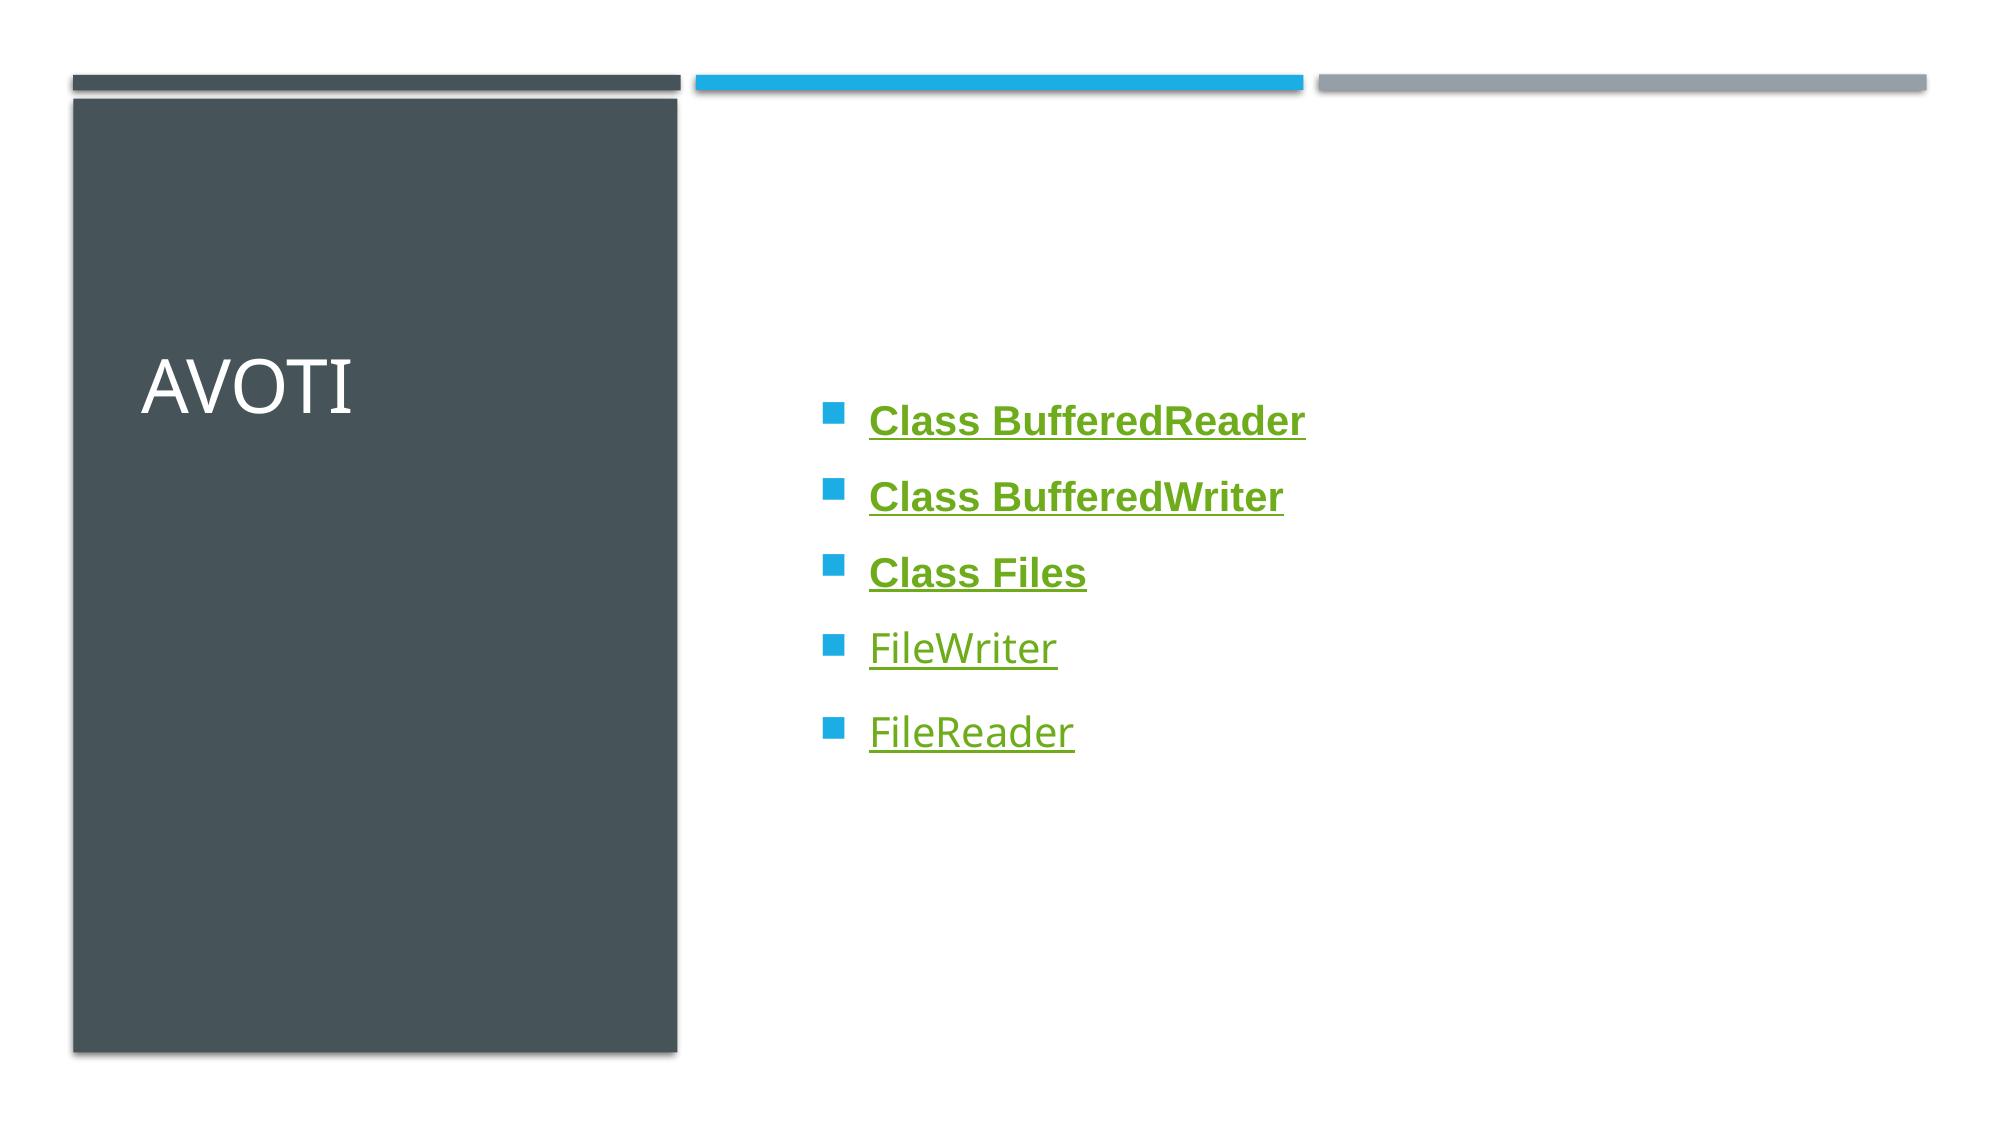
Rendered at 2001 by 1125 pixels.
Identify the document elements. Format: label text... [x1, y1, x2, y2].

title avoti [125, 153, 624, 436]
list Class BufferedReader Class BufferedWriter Class Files FileWriter FileReader [803, 193, 1895, 958]
